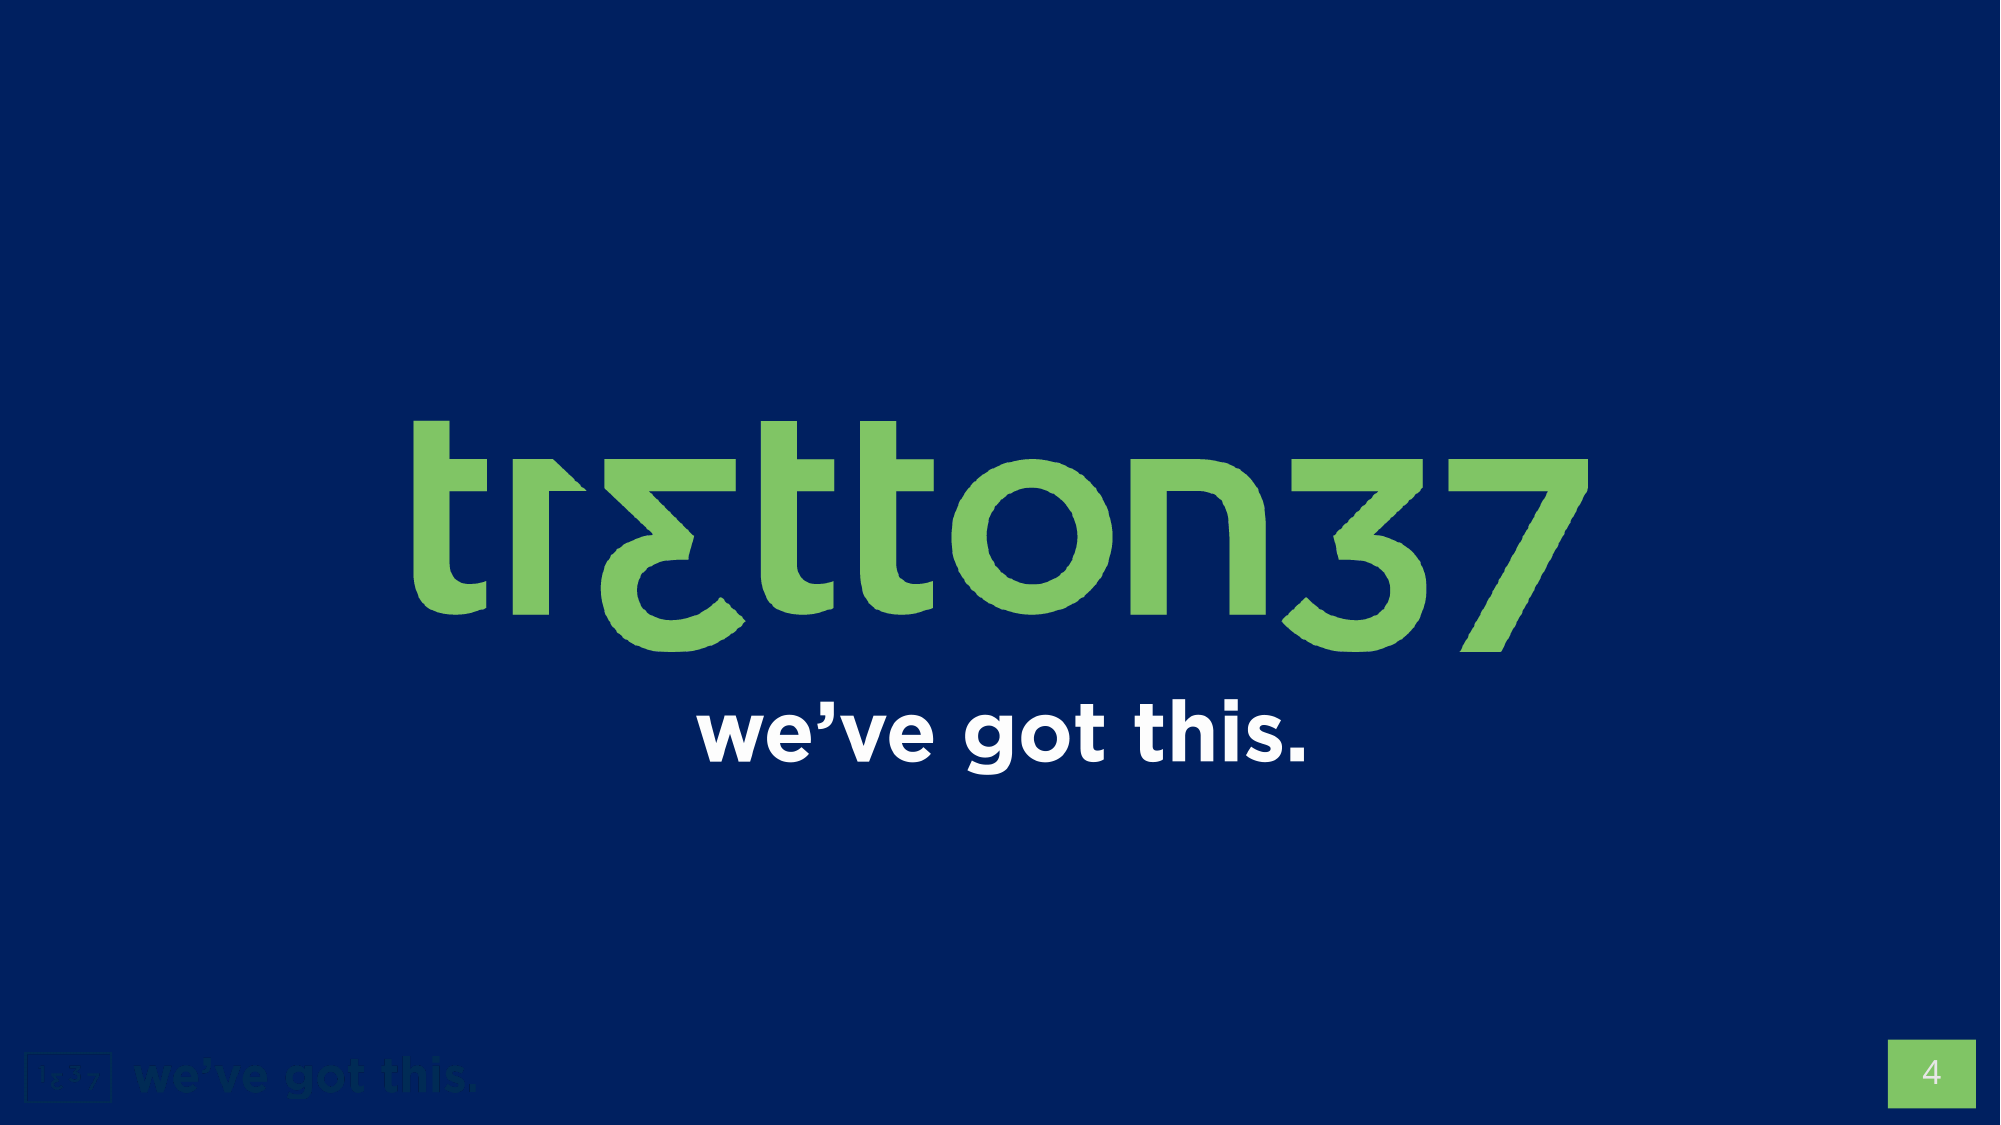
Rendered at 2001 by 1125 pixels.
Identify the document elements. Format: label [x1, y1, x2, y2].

picture [695, 699, 1304, 775]
picture [413, 420, 1588, 652]
